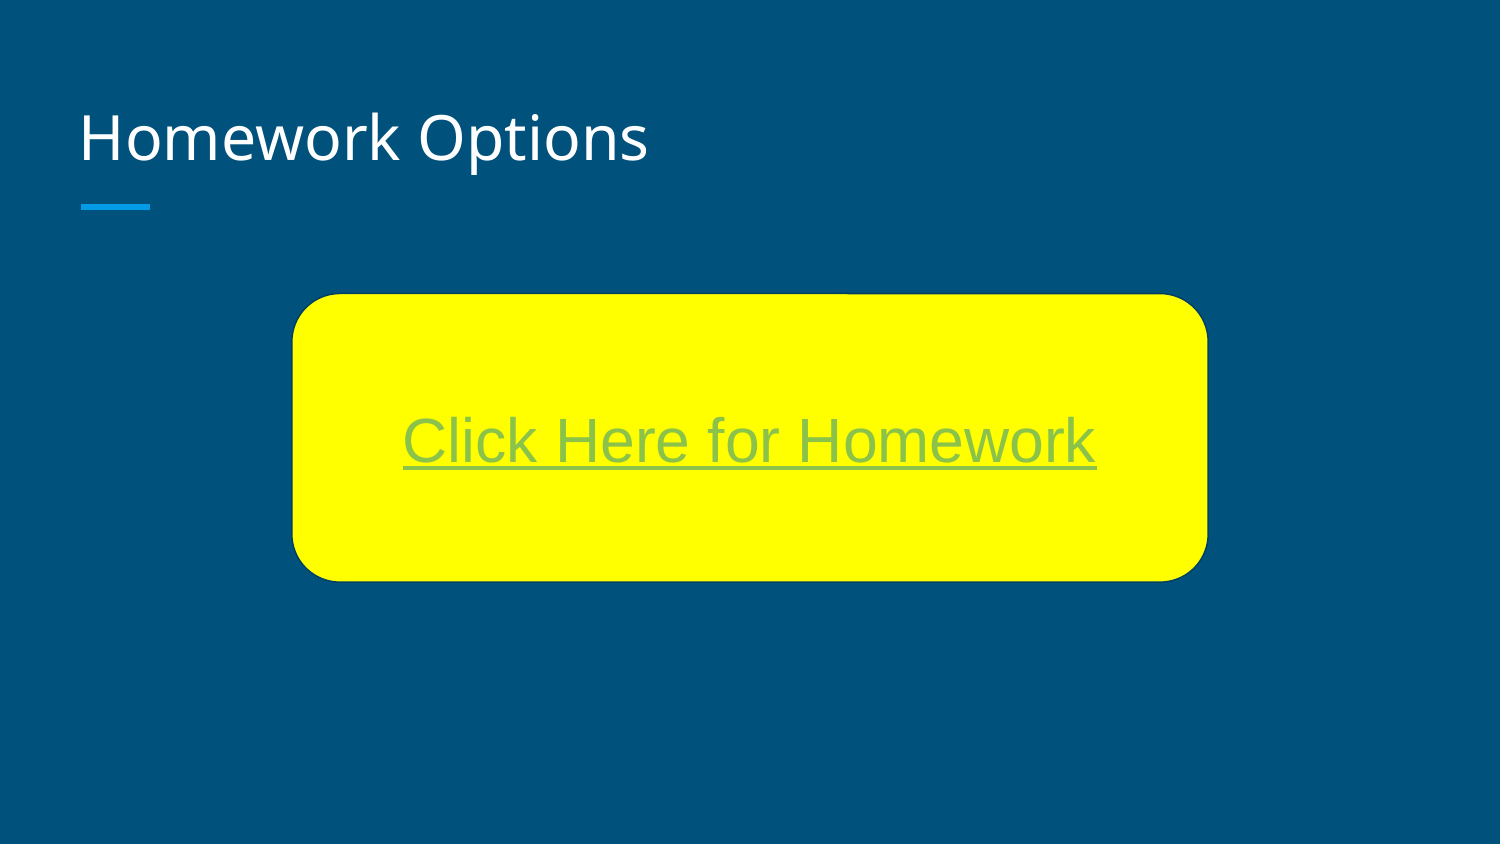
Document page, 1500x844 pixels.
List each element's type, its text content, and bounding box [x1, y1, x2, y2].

text_box Click Here for Homework [291, 293, 1209, 583]
title Homework Options [63, 75, 1437, 188]
